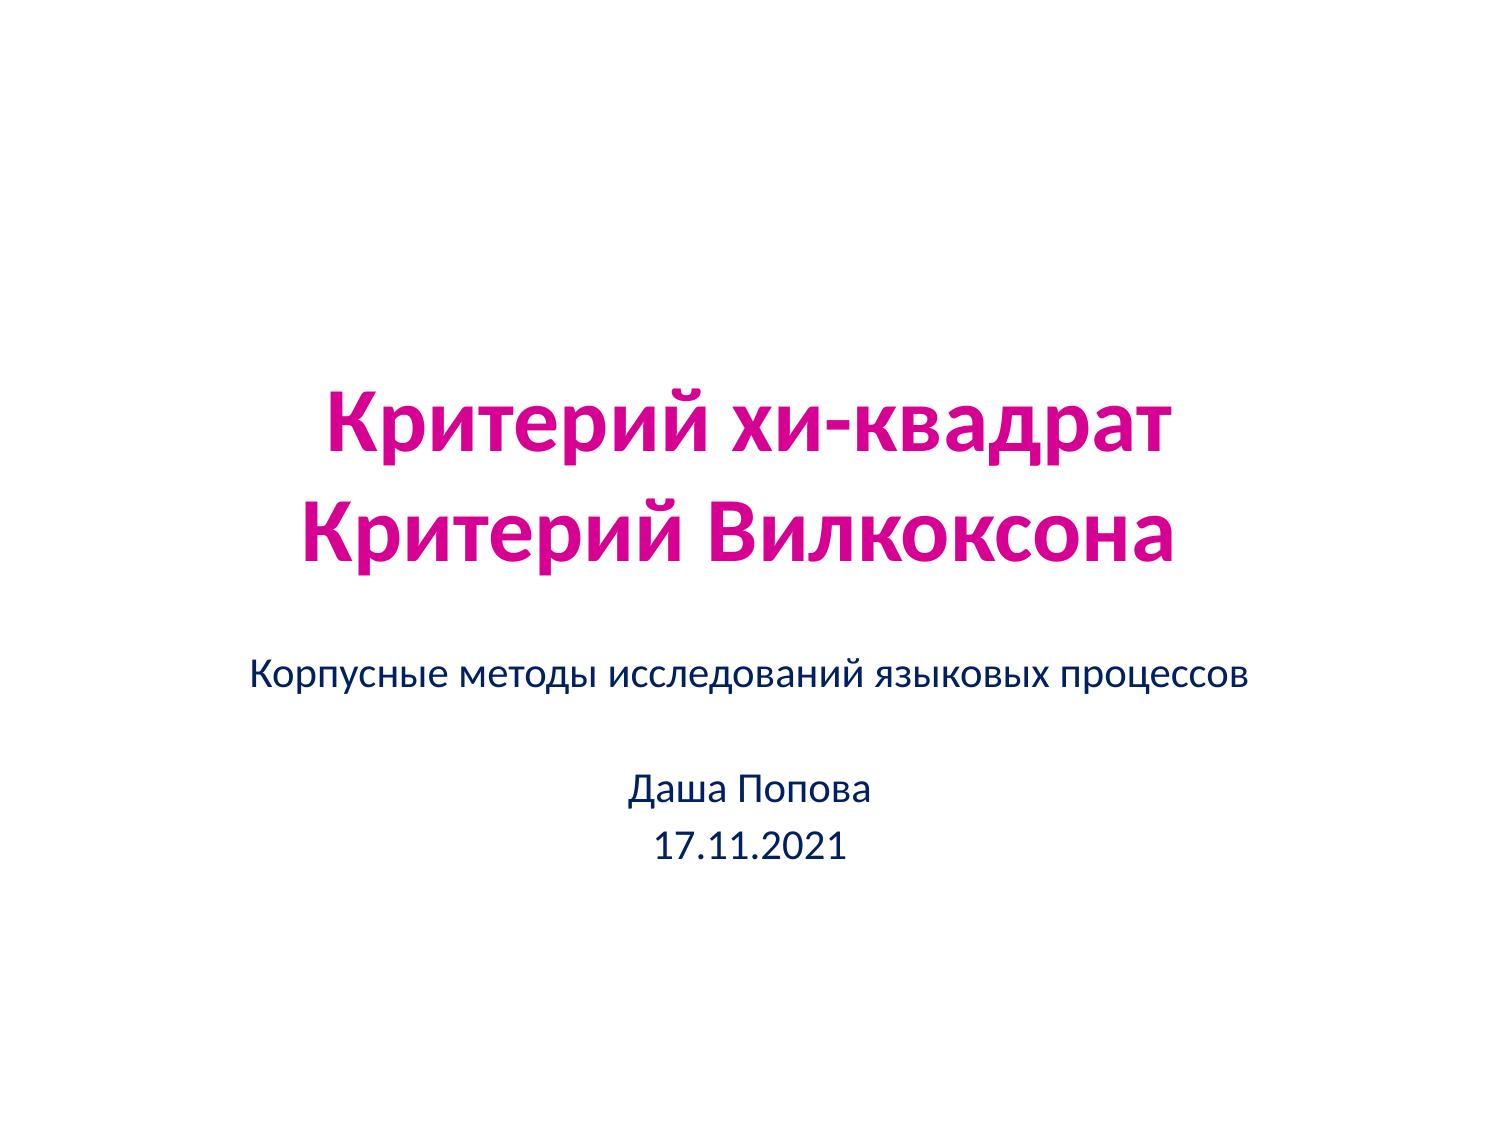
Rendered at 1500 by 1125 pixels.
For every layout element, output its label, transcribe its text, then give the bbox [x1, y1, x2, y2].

title Критерий хи-квадрат Критерий Вилкоксона [112, 349, 1388, 591]
subtitle Корпусные методы исследований языковых процессов Даша Попова 17.11.2021 [225, 637, 1275, 925]
